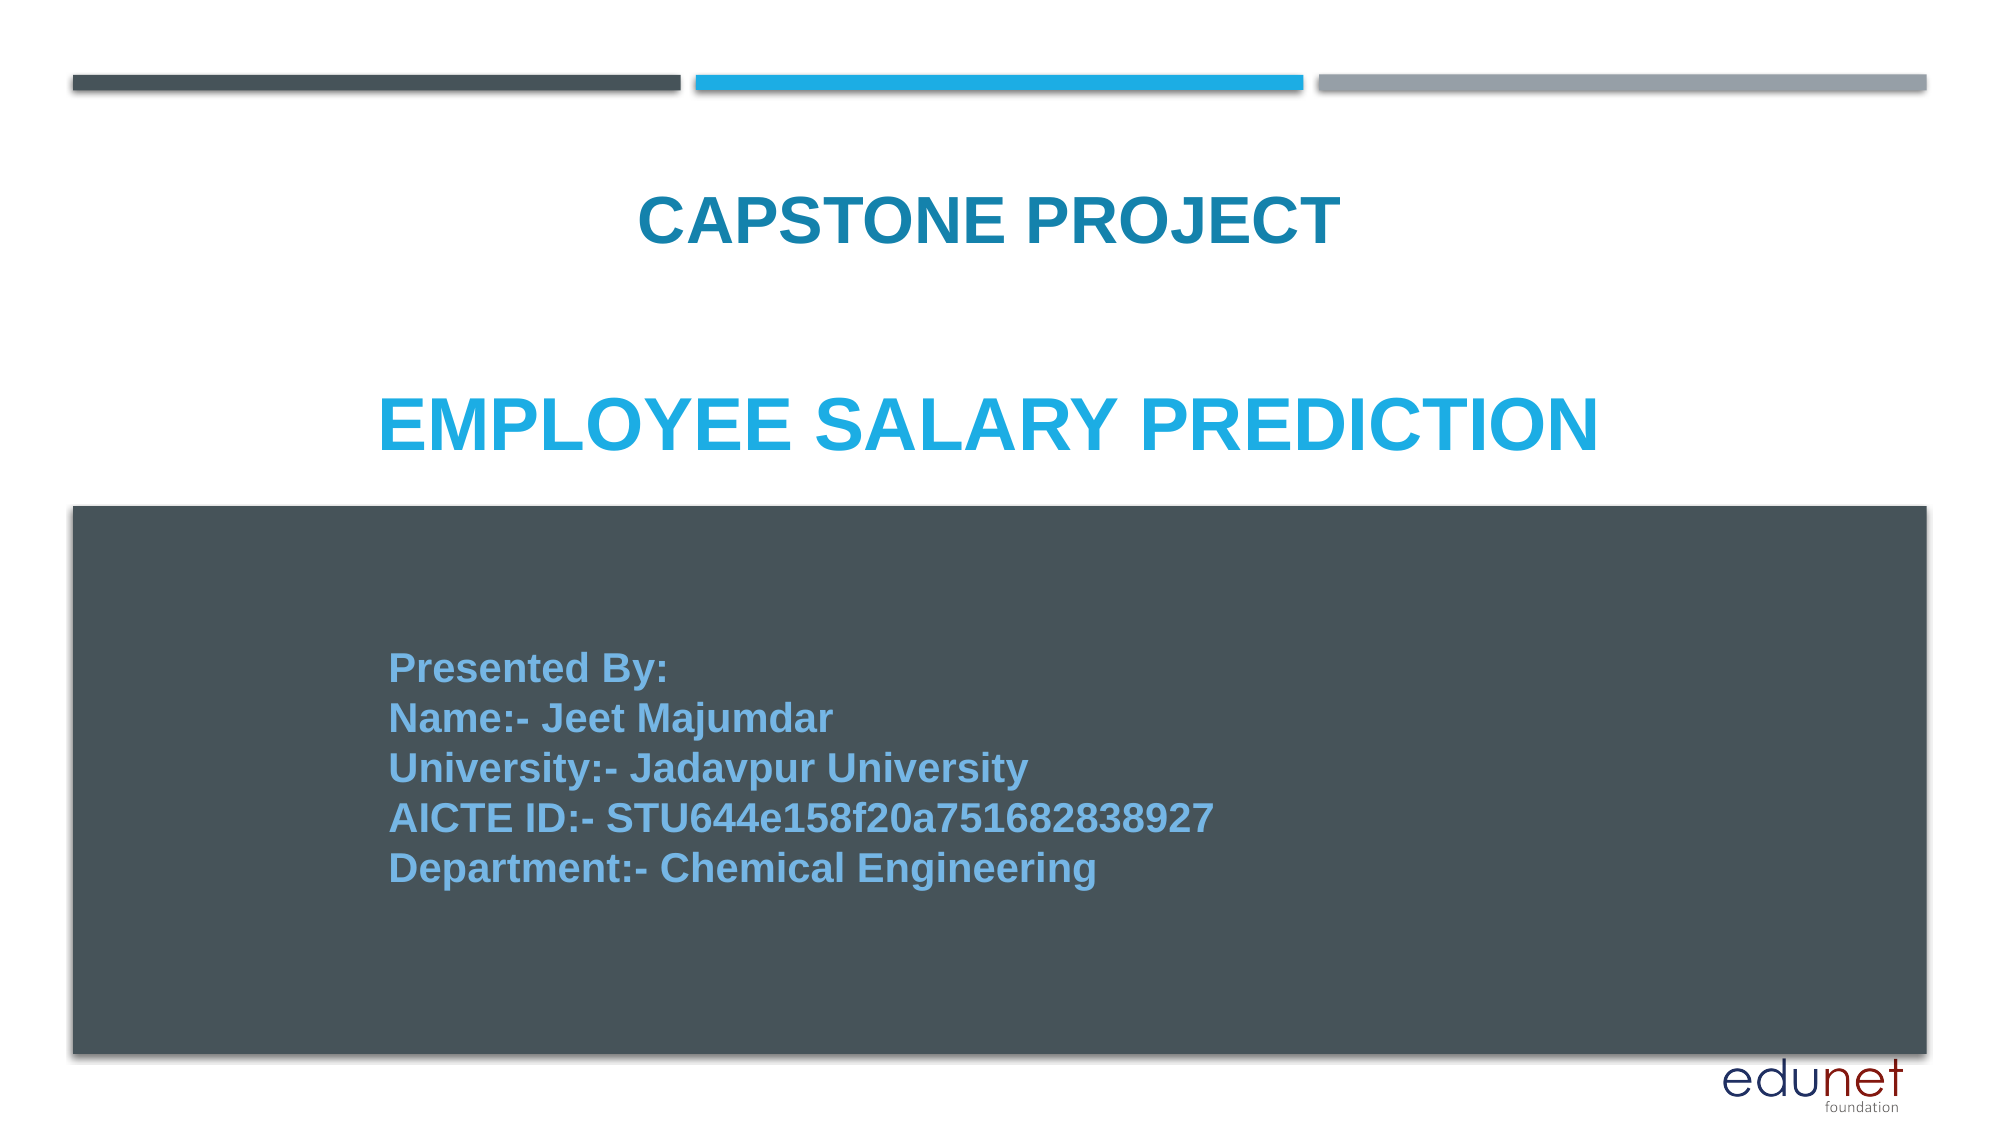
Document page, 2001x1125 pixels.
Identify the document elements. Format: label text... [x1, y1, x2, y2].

text_box CAPSTONE PROJECT [0, 169, 2000, 265]
text_box Presented By: Name:- Jeet Majumdar University:- Jadavpur University AICTE ID:- STU644e158f20a751682838927 Department:- Chemical Engineering [373, 633, 1627, 899]
title EMPLOYEE SALARY PREDICTION [239, 312, 1740, 474]
picture [1719, 1056, 1905, 1116]
